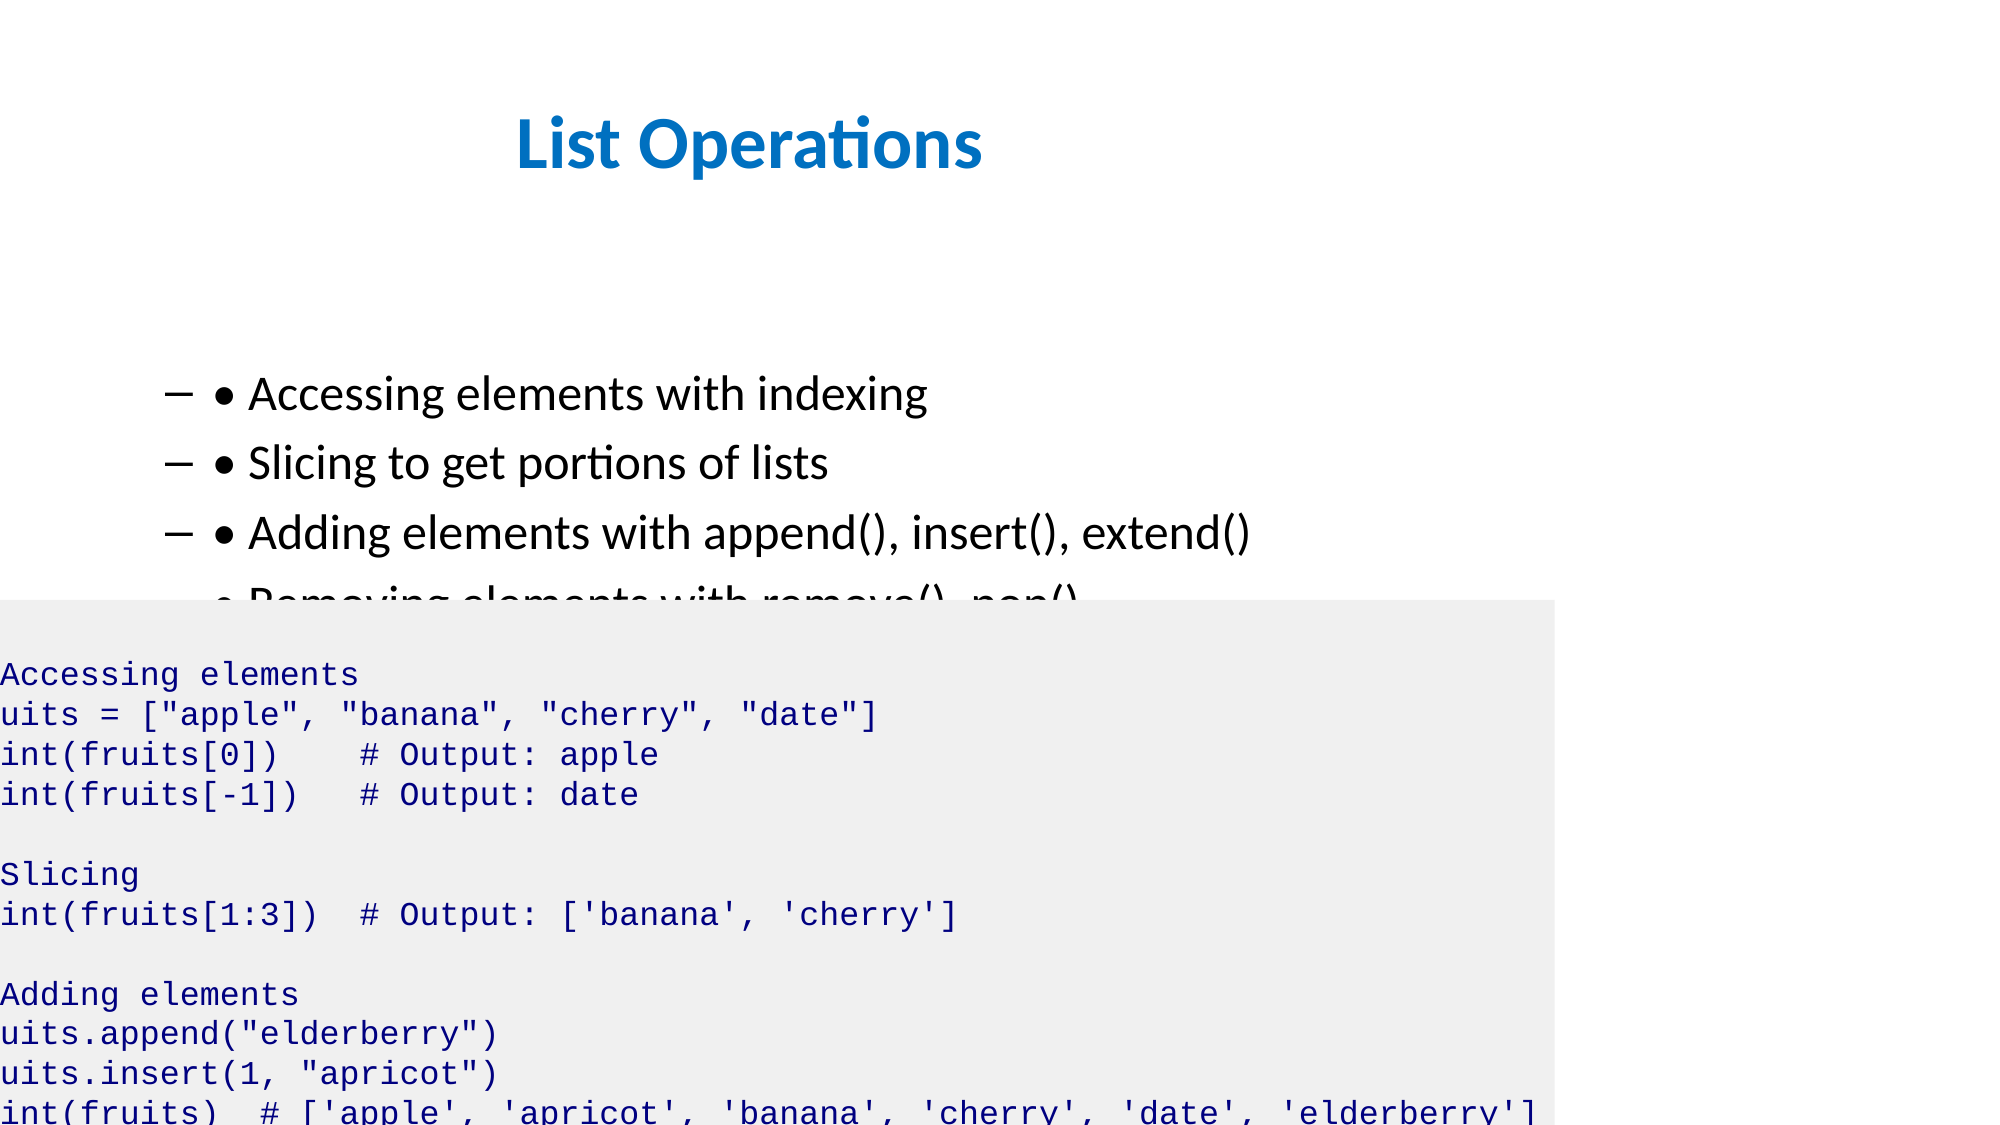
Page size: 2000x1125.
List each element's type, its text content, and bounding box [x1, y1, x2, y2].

list • Accessing elements with indexing • Slicing to get portions of lists • Adding elements with append(), insert(), extend() • Removing elements with remove(), pop() • Other operations: len(), count(), sort(), reverse() [75, 262, 1425, 599]
text_box # Accessing elements fruits = ["apple", "banana", "cherry", "date"] print(fruits[0]) # Output: apple print(fruits[-1]) # Output: date # Slicing print(fruits[1:3]) # Output: ['banana', 'cherry'] # Adding elements fruits.append("elderberry") fruits.insert(1, "apricot") print(fruits) # ['apple', 'apricot', 'banana', 'cherry', 'date', 'elderberry'] # Removing elements fruits.remove("banana") popped = fruits.pop(1) # Removes and returns 'apricot' [0, 599, 1555, 1125]
title List Operations [75, 45, 1425, 233]
